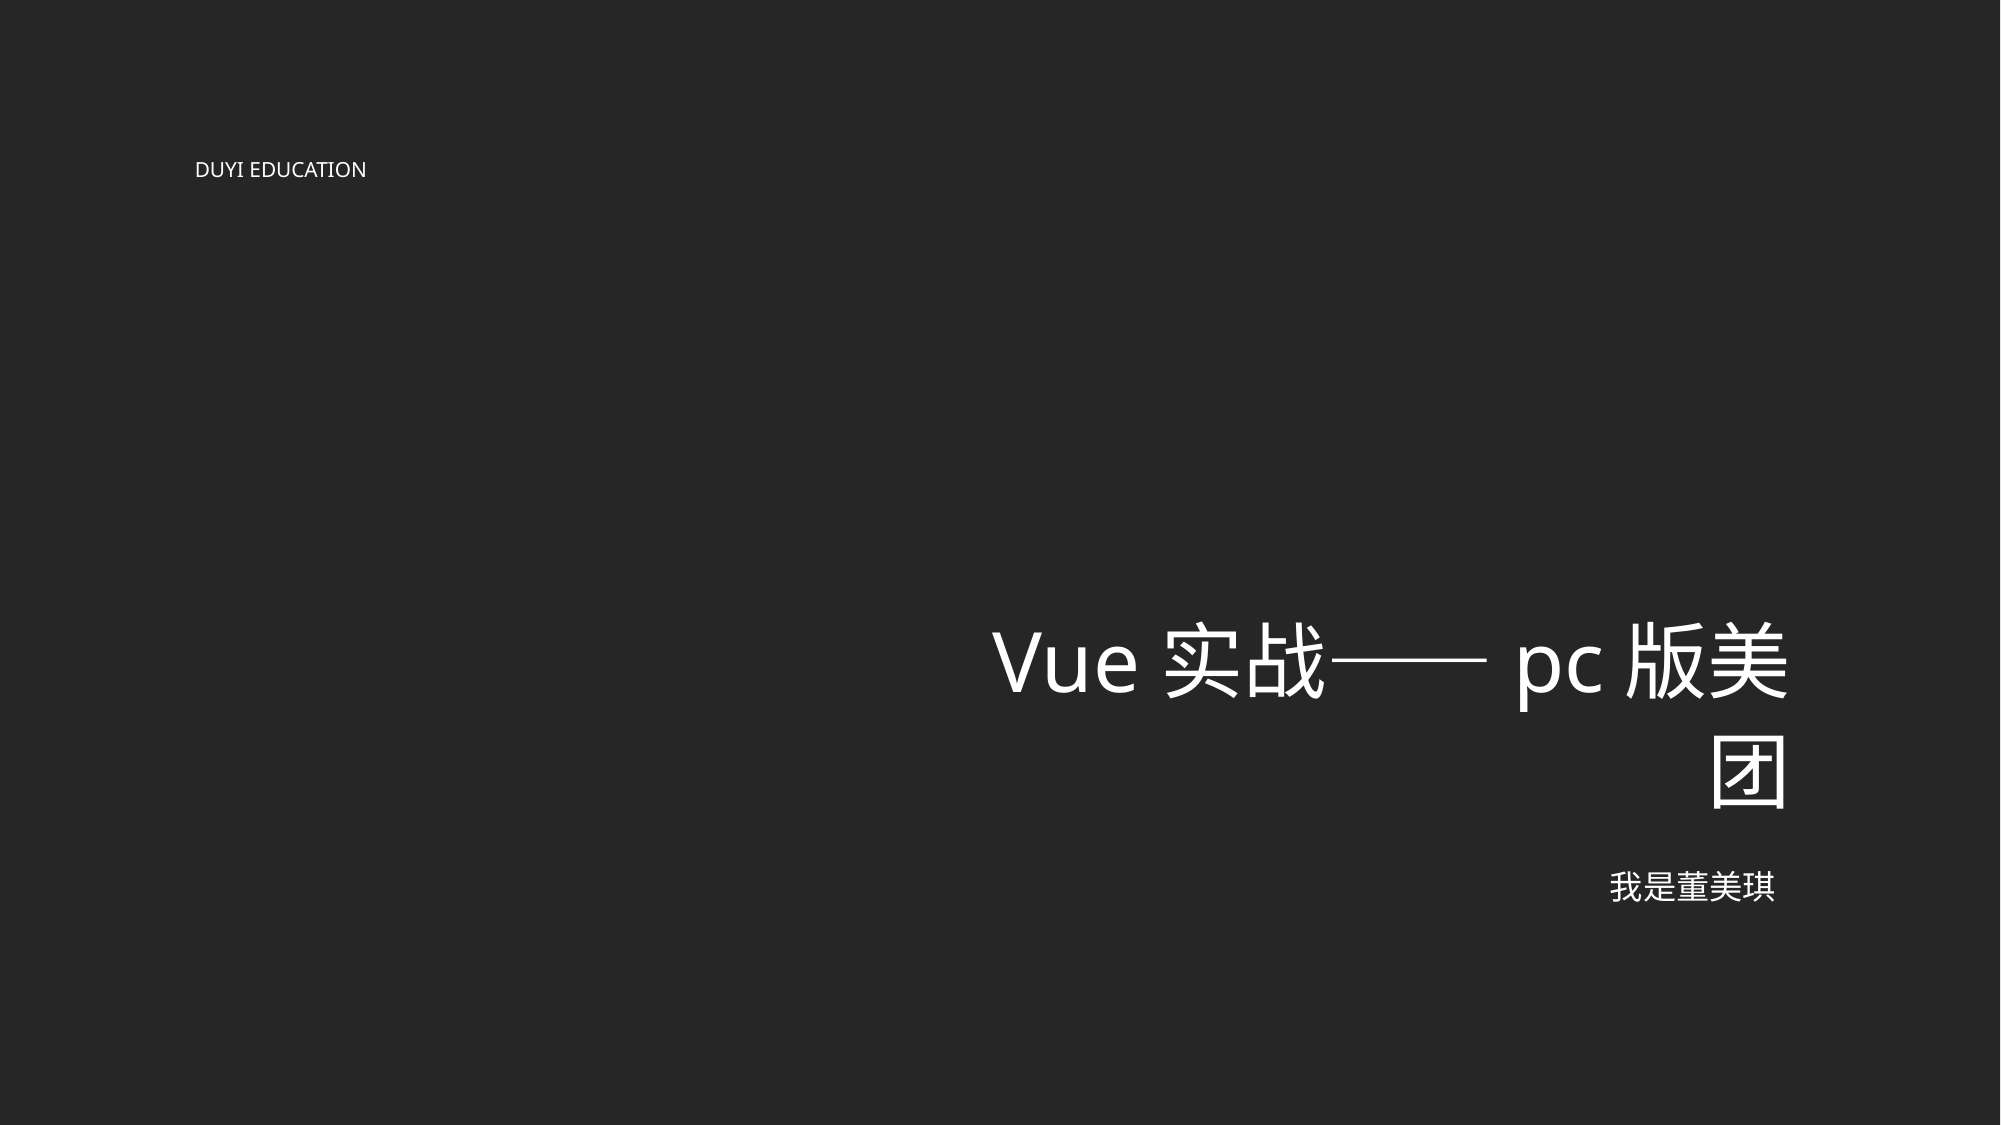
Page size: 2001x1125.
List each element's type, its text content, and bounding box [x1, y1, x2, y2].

title Vue实战——pc版美团 [916, 588, 1806, 830]
subtitle 我是董美琪 [1293, 846, 1806, 926]
